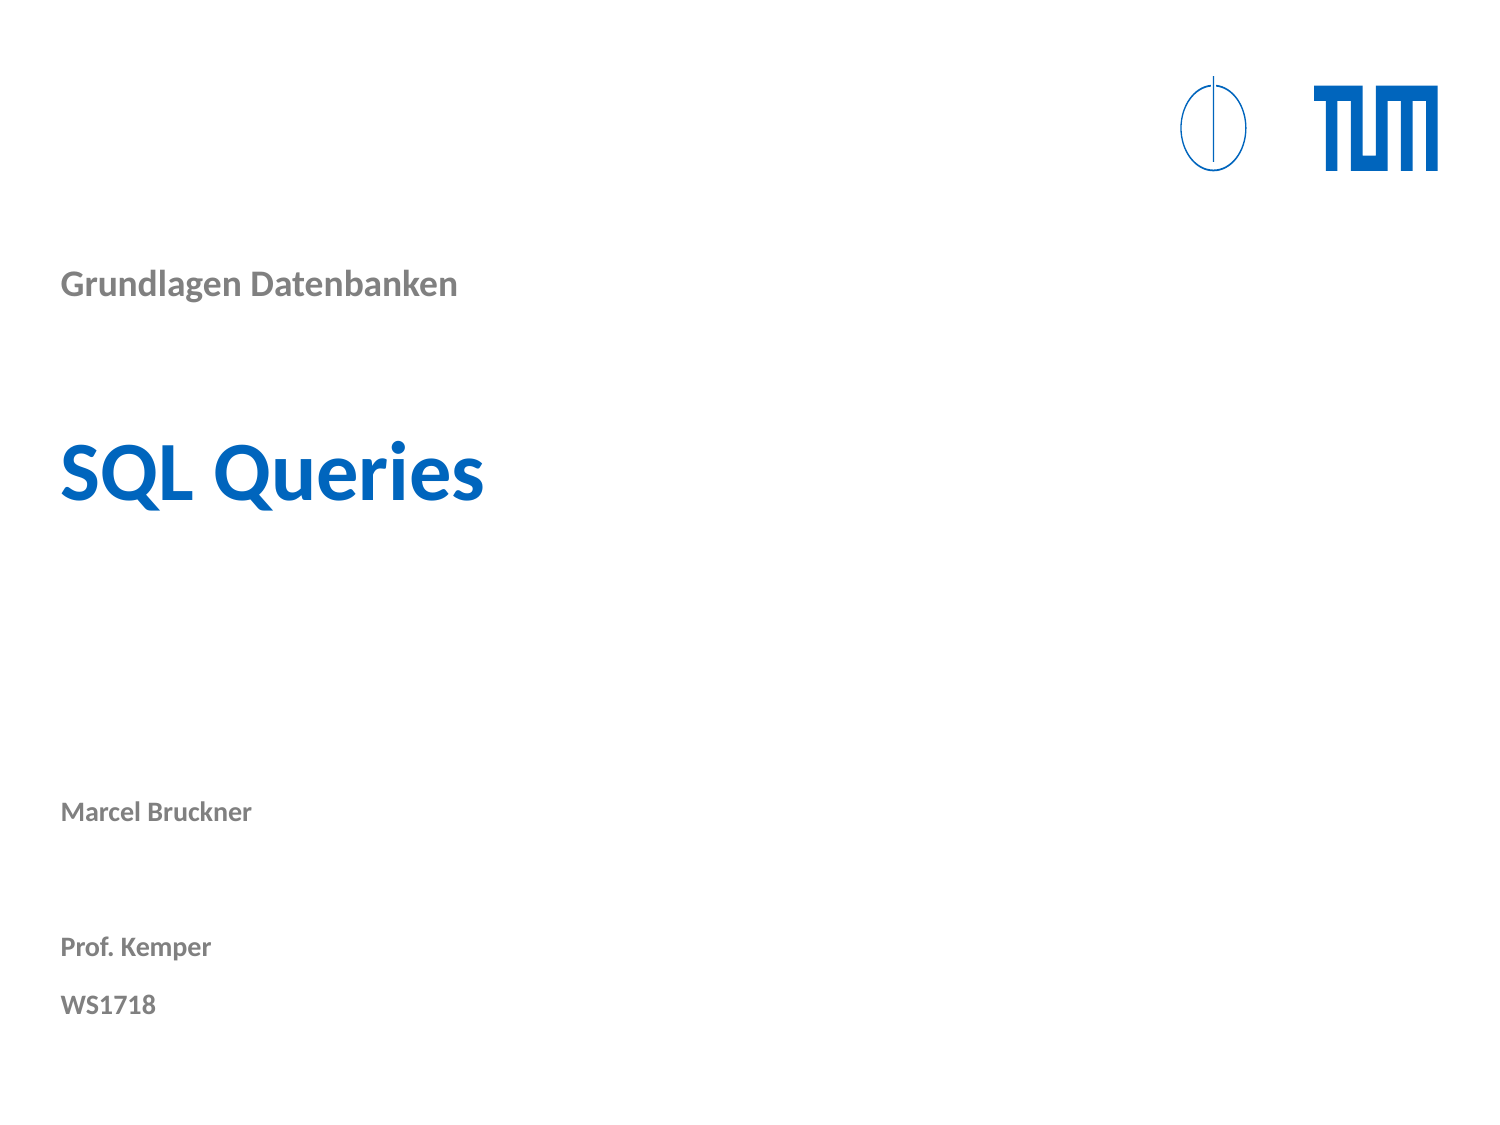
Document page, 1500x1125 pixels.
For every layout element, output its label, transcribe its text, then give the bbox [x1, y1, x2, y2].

list Marcel Bruckner [45, 790, 1455, 838]
list Grundlagen Datenbanken [45, 256, 1455, 323]
list WS1718 [45, 982, 1455, 1035]
list Prof. Kemper [45, 924, 1455, 964]
title SQL Queries [45, 420, 1455, 771]
